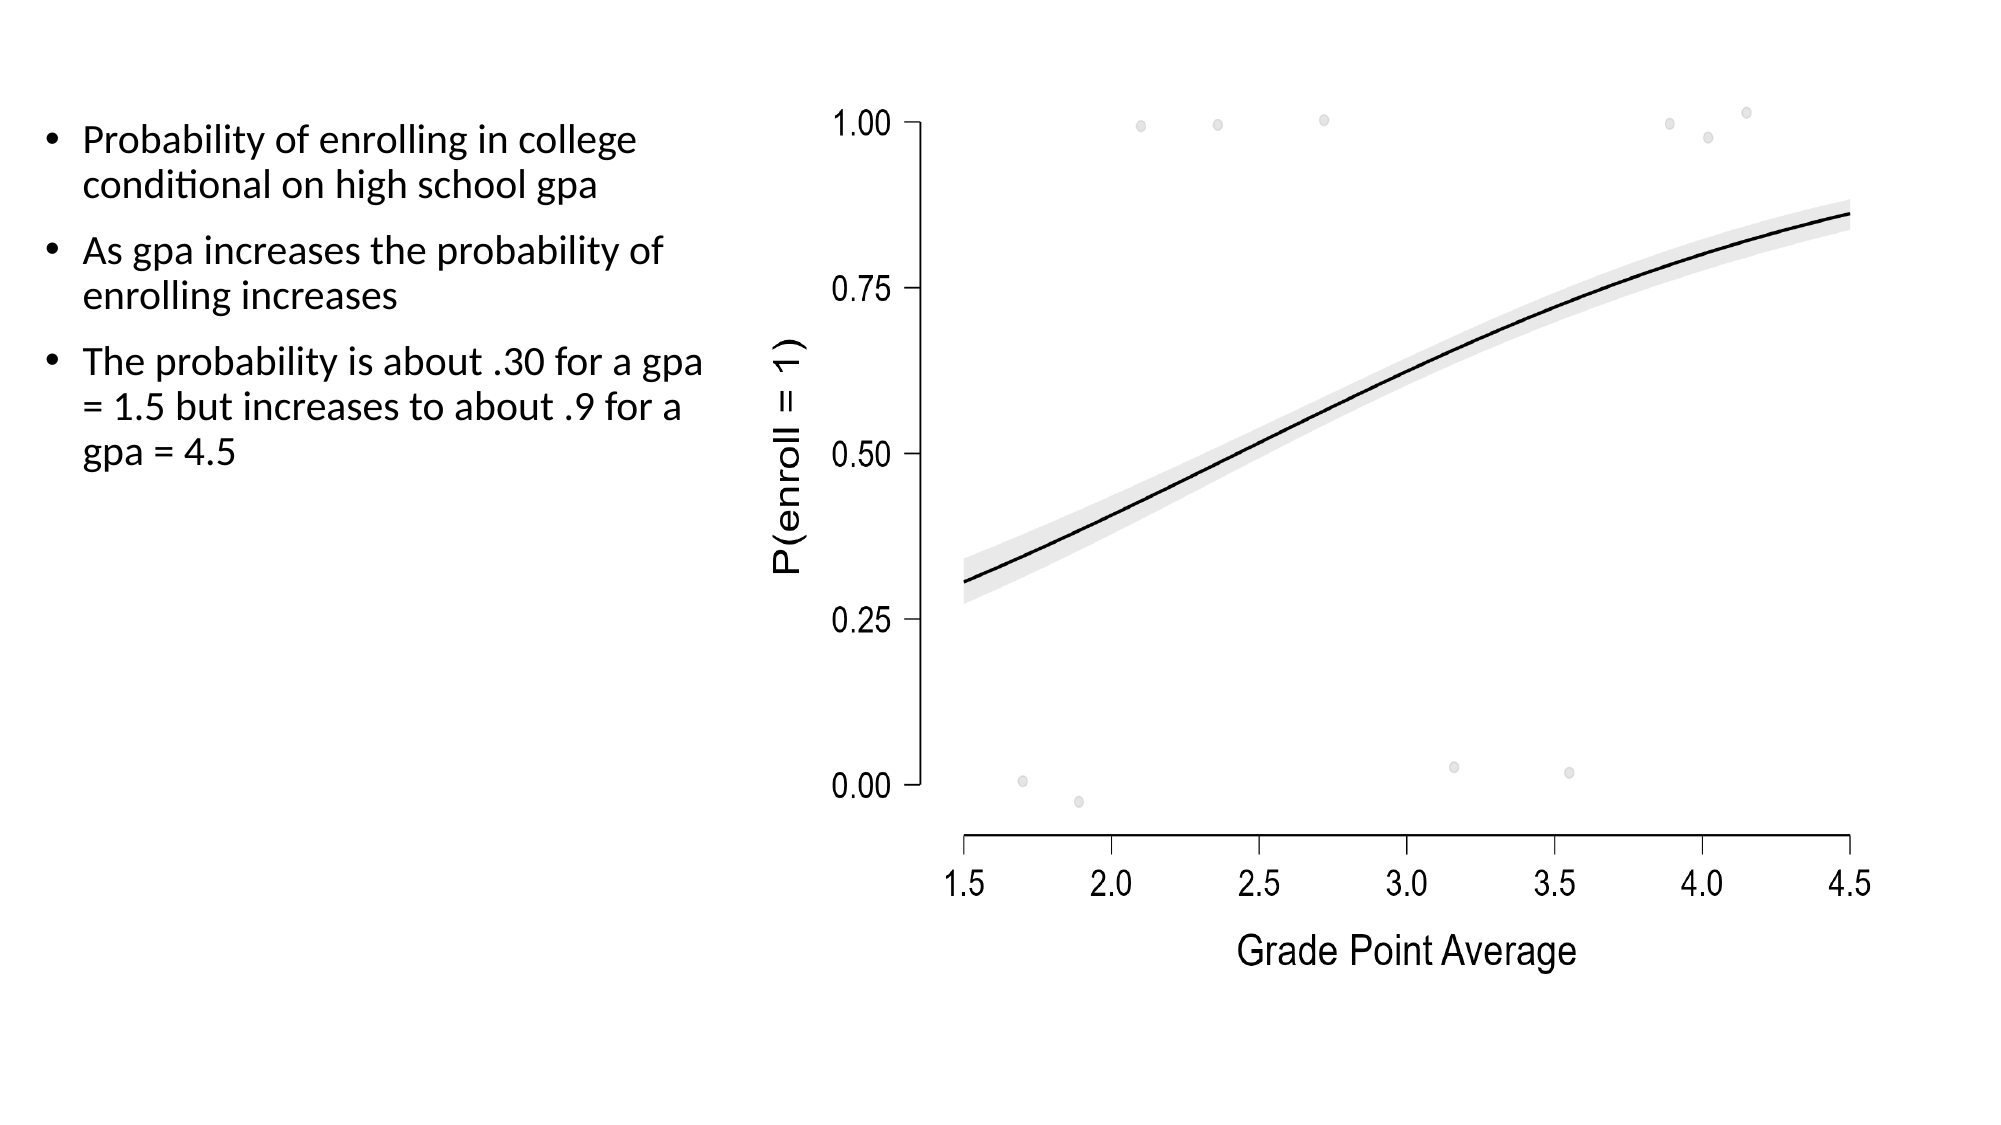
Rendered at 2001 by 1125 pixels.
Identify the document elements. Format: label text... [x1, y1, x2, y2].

list Probability of enrolling in college conditional on high school gpa As gpa increases the probability of enrolling increases The probability is about .30 for a gpa = 1.5 but increases to about .9 for a gpa = 4.5 [30, 110, 724, 805]
picture [763, 78, 1894, 984]
